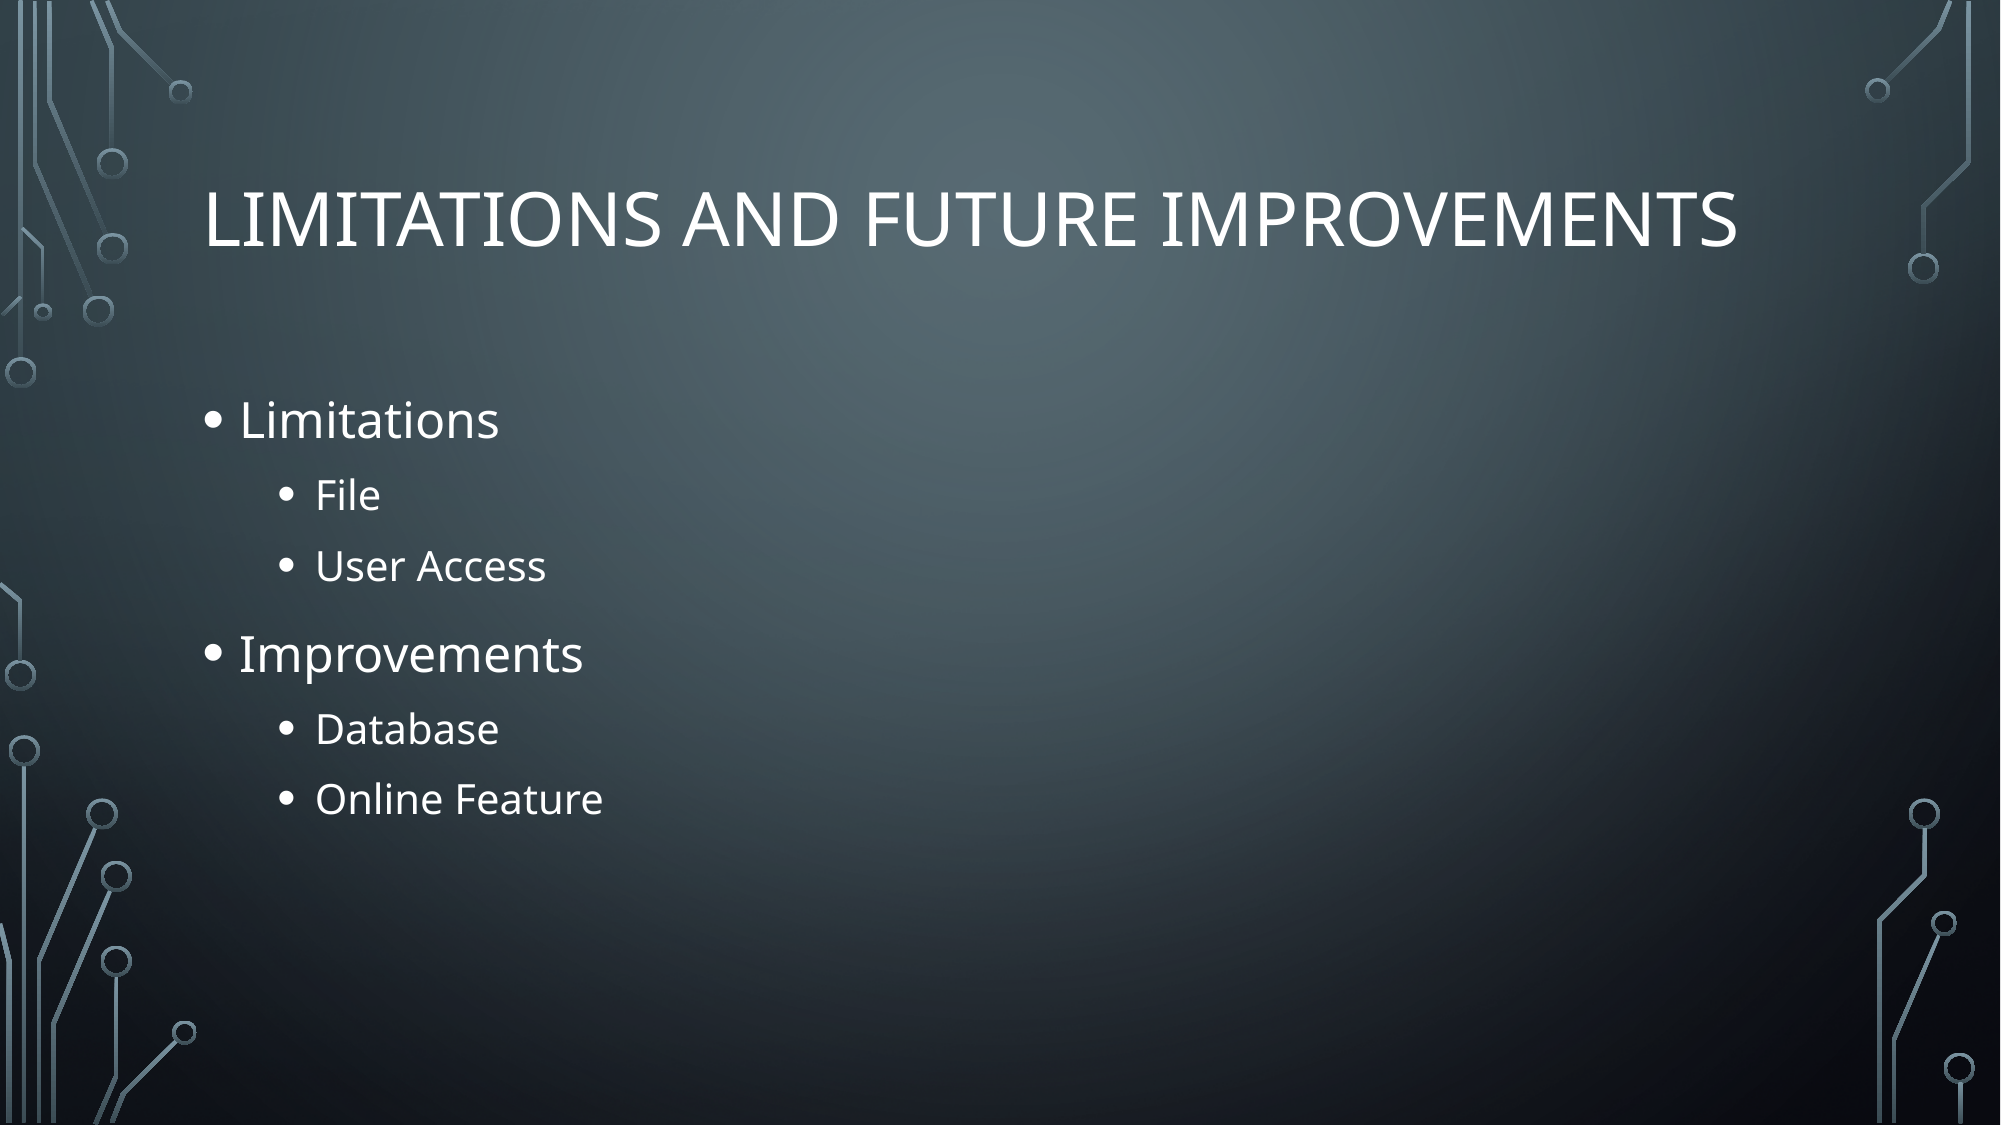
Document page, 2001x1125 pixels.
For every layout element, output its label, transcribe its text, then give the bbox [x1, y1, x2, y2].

list Limitations File User Access Improvements Database Online Feature [187, 369, 1813, 950]
title Limitations And Future Improvements [187, 101, 1813, 344]
